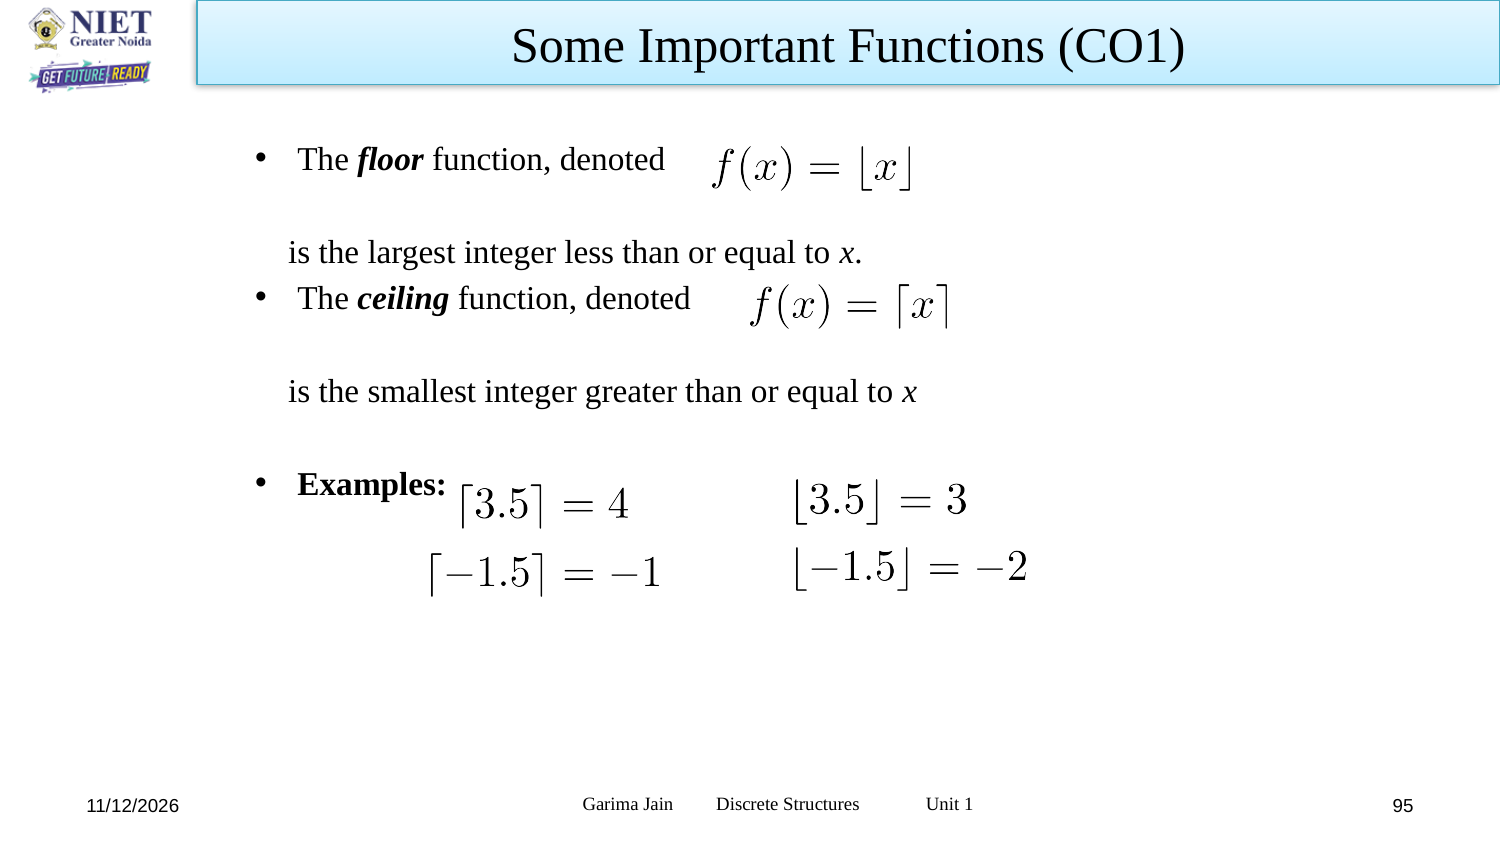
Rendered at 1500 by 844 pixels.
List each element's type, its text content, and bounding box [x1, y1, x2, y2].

footer Garima Jain Discrete Structures Unit 1 [468, 780, 1088, 825]
picture [0, 0, 179, 101]
picture [462, 484, 628, 529]
picture [749, 284, 948, 329]
list The floor function, denoted is the largest integer less than or equal to x. The ceiling function, denoted is the smallest integer greater than or equal to x Examples: [243, 131, 1257, 722]
slide_number 95 [1074, 782, 1425, 827]
picture [796, 479, 966, 526]
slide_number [75, 782, 425, 827]
picture [712, 146, 911, 192]
text_box Some Important Functions (CO1) [196, 0, 1500, 85]
picture [796, 547, 1027, 591]
picture [431, 552, 659, 597]
